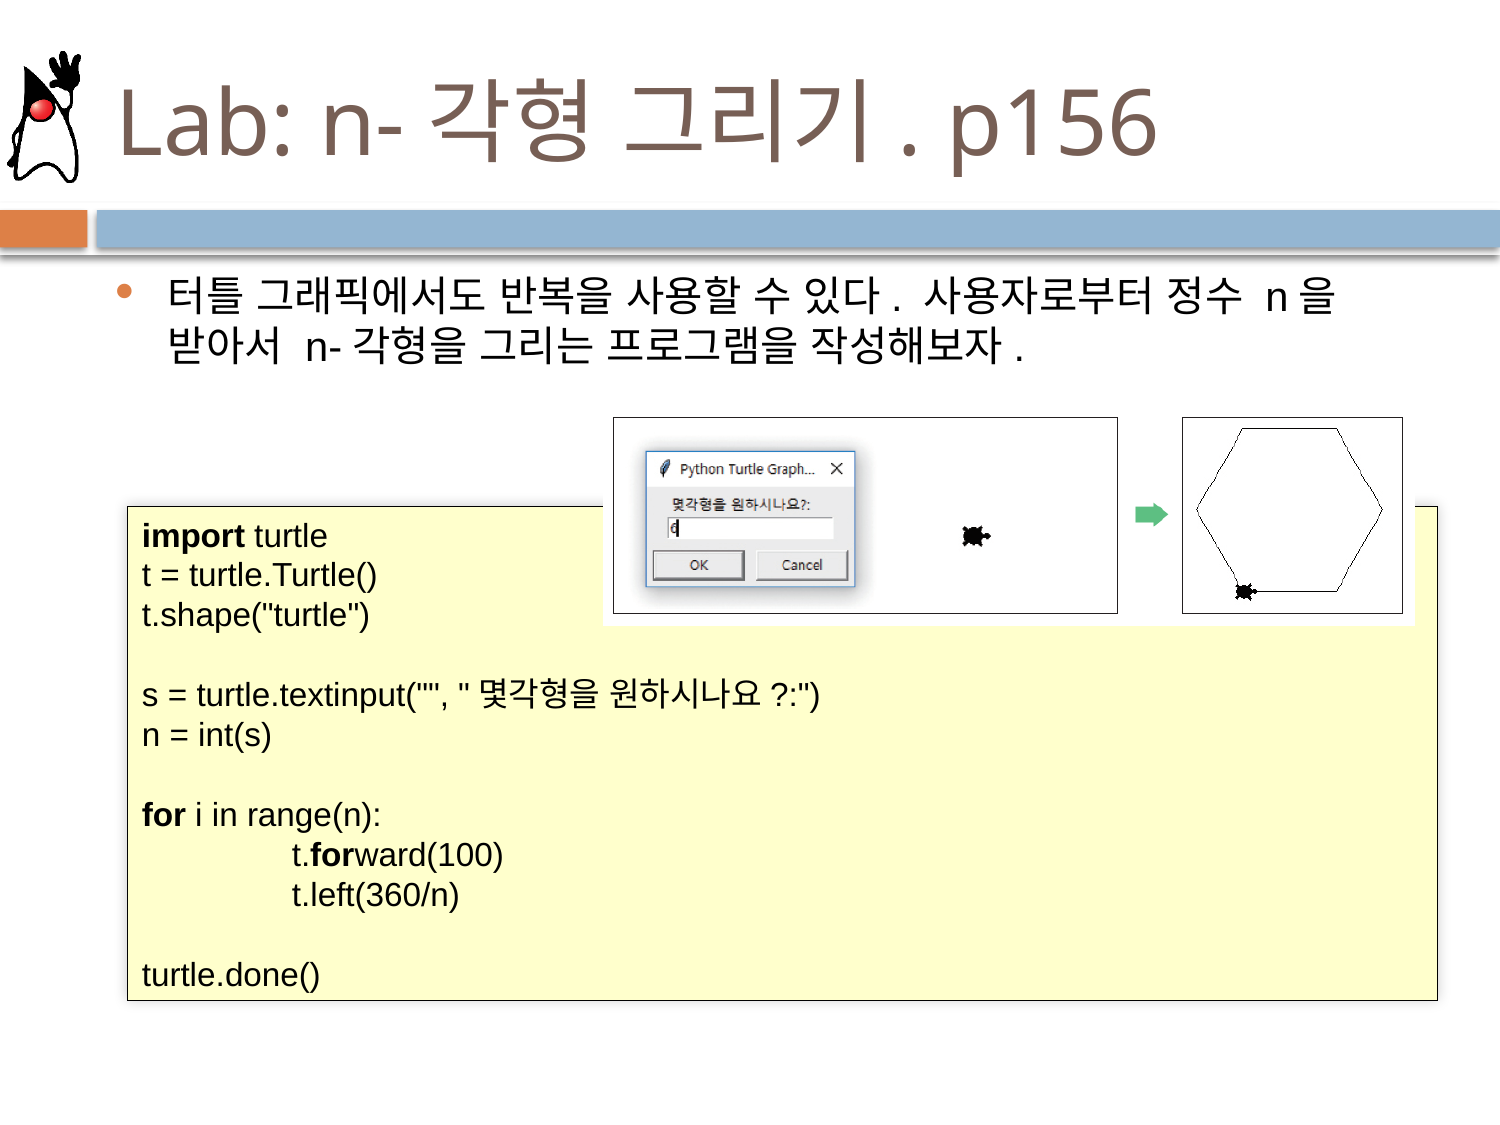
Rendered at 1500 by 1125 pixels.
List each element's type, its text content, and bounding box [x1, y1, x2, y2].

picture [603, 387, 1415, 626]
list 터틀 그래픽에서도 반복을 사용할 수 있다. 사용자로부터 정수 n을 받아서 n-각형을 그리는 프로그램을 작성해보자. [100, 262, 1438, 1000]
title Lab: n-각형 그리기. p156 [100, 37, 1438, 200]
text_box import turtle t = turtle.Turtle() t.shape("turtle") s = turtle.textinput("", "몇각형을 원하시나요?:") n = int(s) for i in range(n): t.forward(100) t.left(360/n) turtle.done() [127, 506, 1438, 1001]
picture [7, 51, 81, 183]
